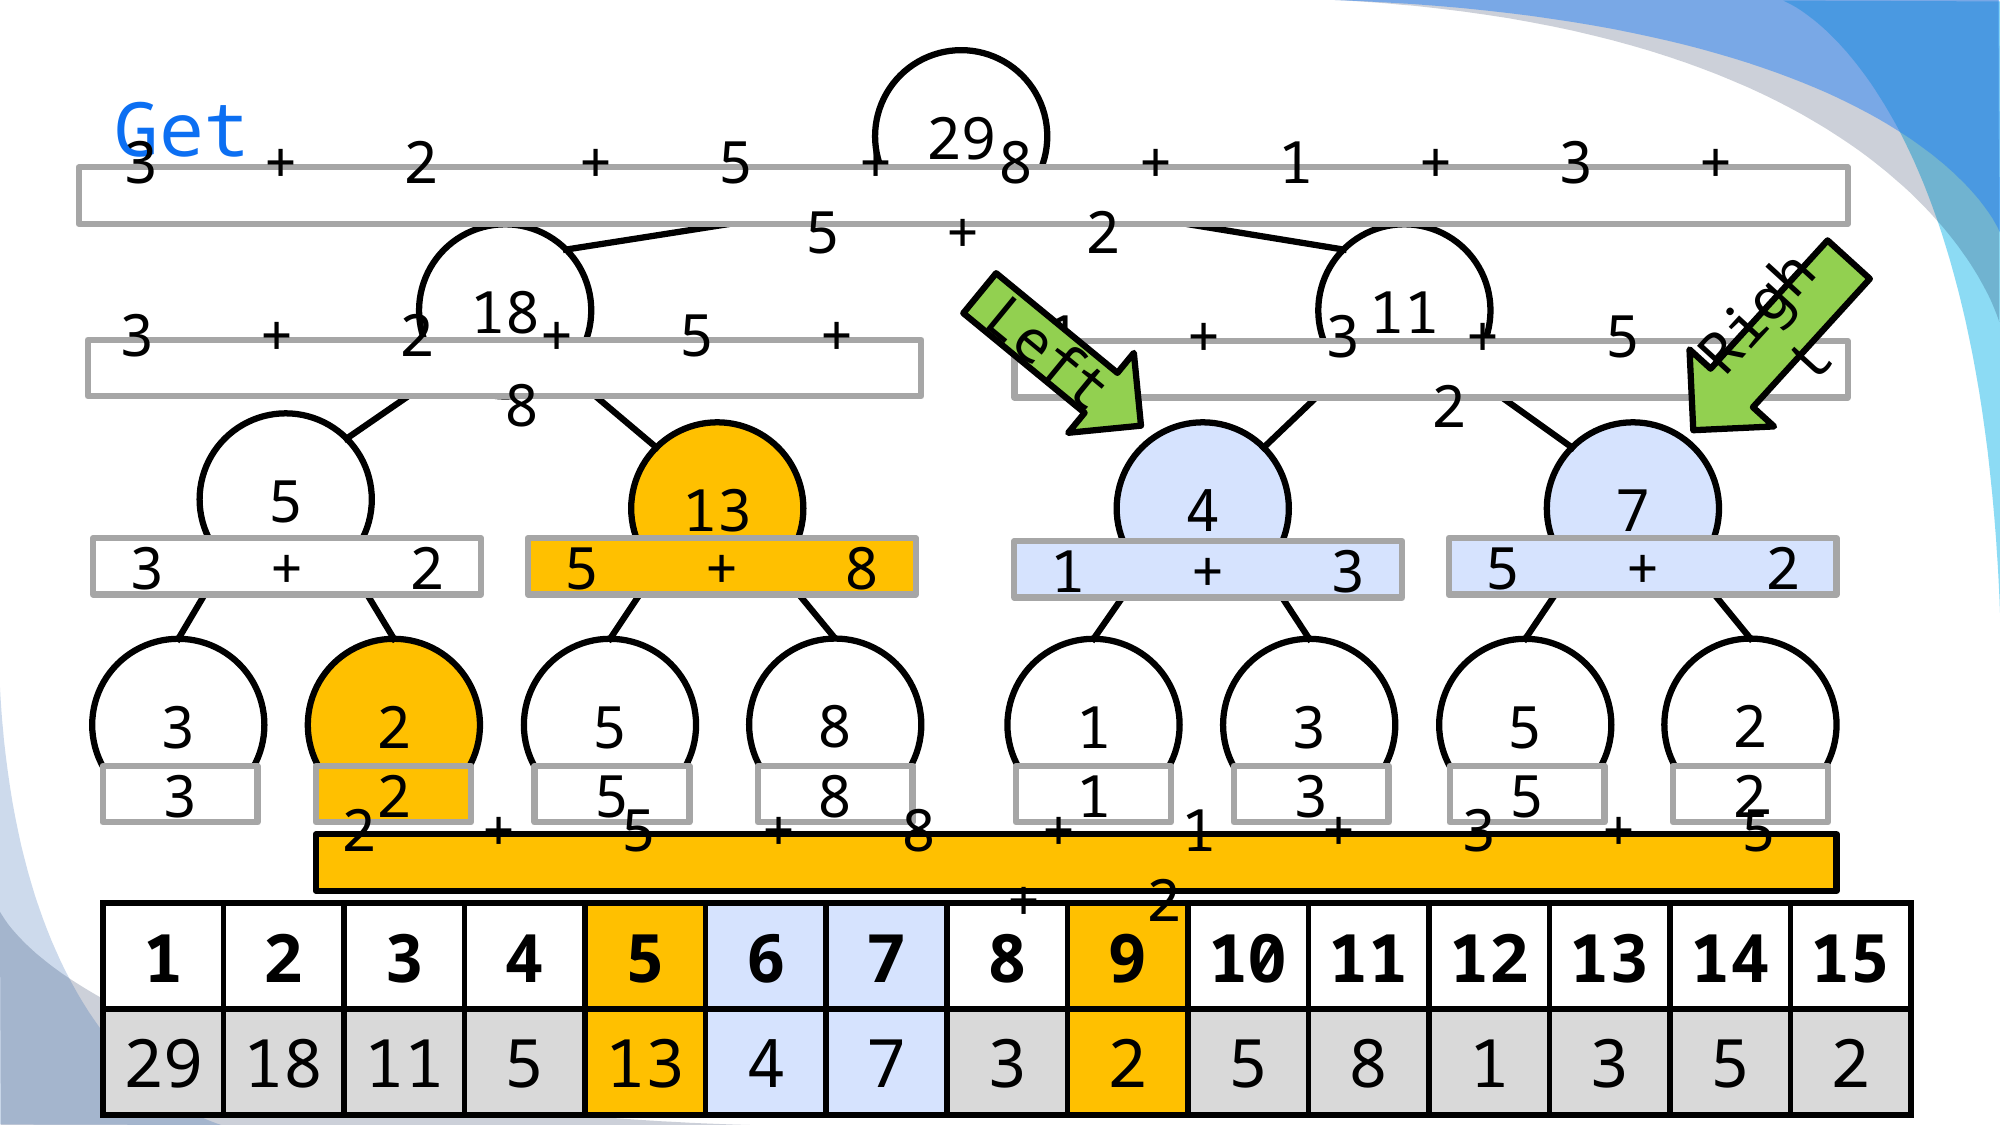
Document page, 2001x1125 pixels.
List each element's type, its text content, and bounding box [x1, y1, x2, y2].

table_cell 11 [347, 1012, 462, 1112]
text_box 1 + 3 + 5 + 2 [1081, 340, 1734, 399]
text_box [565, 196, 902, 251]
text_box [1464, 370, 1573, 449]
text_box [1092, 568, 1143, 640]
text_box Right [1688, 239, 1871, 432]
table_cell 5 [467, 1012, 582, 1112]
text_box 2 [315, 765, 472, 823]
text_box 4 [1115, 421, 1290, 540]
table_header 4 [467, 906, 582, 1006]
text_box 29 [874, 49, 1049, 166]
text_box 5 [1449, 765, 1606, 823]
text_box 13 [630, 421, 805, 537]
table_header 13 [1552, 906, 1667, 1006]
text_box 3 [1222, 637, 1397, 768]
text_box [345, 559, 395, 640]
text_box 5 [1438, 637, 1613, 767]
table_cell 8 [1311, 1012, 1426, 1112]
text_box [345, 370, 446, 440]
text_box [609, 568, 658, 640]
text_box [1262, 568, 1310, 640]
text_box 3 + 2 + 5 + 8 + 1 + 3 + 5 + 2 [78, 166, 1849, 225]
text_box 18 [418, 225, 593, 339]
text_box 5 [534, 765, 690, 823]
text_box 1 + 3 + 5 + 2 [1013, 357, 1064, 399]
text_box 11 [1317, 225, 1492, 340]
text_box 3 + 2 [92, 537, 482, 596]
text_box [777, 568, 837, 640]
table_cell 7 [829, 1012, 944, 1112]
table_cell 5 [1673, 1012, 1788, 1112]
table_header 15 [1793, 906, 1908, 1006]
text_box 1 + 3 + 5 + 2 [1763, 340, 1849, 399]
text_box 1 [1006, 637, 1181, 765]
table_cell 13 [588, 1012, 703, 1112]
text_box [1262, 370, 1345, 449]
text_box 7 [1545, 421, 1721, 537]
table_cell 2 [1793, 1012, 1908, 1112]
table_cell 4 [708, 1012, 823, 1112]
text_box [1524, 568, 1573, 640]
text_box 5 + 2 [1448, 537, 1838, 596]
text_box 8 [757, 765, 914, 823]
text_box Left [962, 272, 1143, 434]
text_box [1693, 568, 1752, 640]
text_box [565, 370, 658, 449]
table_header 14 [1673, 906, 1788, 1006]
text_box 3 [102, 765, 259, 823]
table_cell 29 [106, 1012, 221, 1112]
table_header 8 [950, 906, 1065, 1006]
table_header 3 [347, 906, 462, 1006]
table_cell 5 [1191, 1012, 1306, 1112]
table_cell 18 [226, 1012, 341, 1112]
table_cell 2 [1070, 1012, 1185, 1112]
table_header 7 [829, 906, 944, 1006]
table_cell 3 [950, 1012, 1065, 1112]
text_box 1 [1015, 765, 1172, 823]
text_box 3 [1233, 765, 1390, 823]
text_box 3 [91, 637, 266, 767]
text_box 5 [522, 637, 698, 768]
title Get [980, 50, 1900, 202]
table_header 10 [1191, 906, 1306, 1006]
table_header 5 [588, 906, 703, 1006]
text_box 1 + 3 [1013, 540, 1403, 599]
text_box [177, 559, 226, 640]
text_box 5 + 8 [527, 537, 917, 596]
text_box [1021, 196, 1345, 251]
table_header 11 [1311, 906, 1426, 1006]
table_header 6 [708, 906, 823, 1006]
text_box 2 [306, 637, 482, 765]
text_box 8 [748, 637, 923, 765]
text_box 2 [1672, 765, 1829, 823]
text_box 2 + 5 + 8 + 1 + 3 + 5 + 2 [315, 833, 1838, 892]
table_header 12 [1432, 906, 1547, 1006]
title Get [99, 50, 943, 166]
table_cell 1 [1432, 1012, 1547, 1112]
table_header 9 [1070, 906, 1185, 1006]
text_box 3 + 2 + 5 + 8 [87, 339, 922, 397]
text_box 5 [198, 412, 373, 537]
table_header 1 [106, 906, 221, 1006]
table_header 2 [226, 906, 341, 1006]
table_cell 3 [1552, 1012, 1667, 1112]
text_box 2 [1663, 637, 1838, 765]
